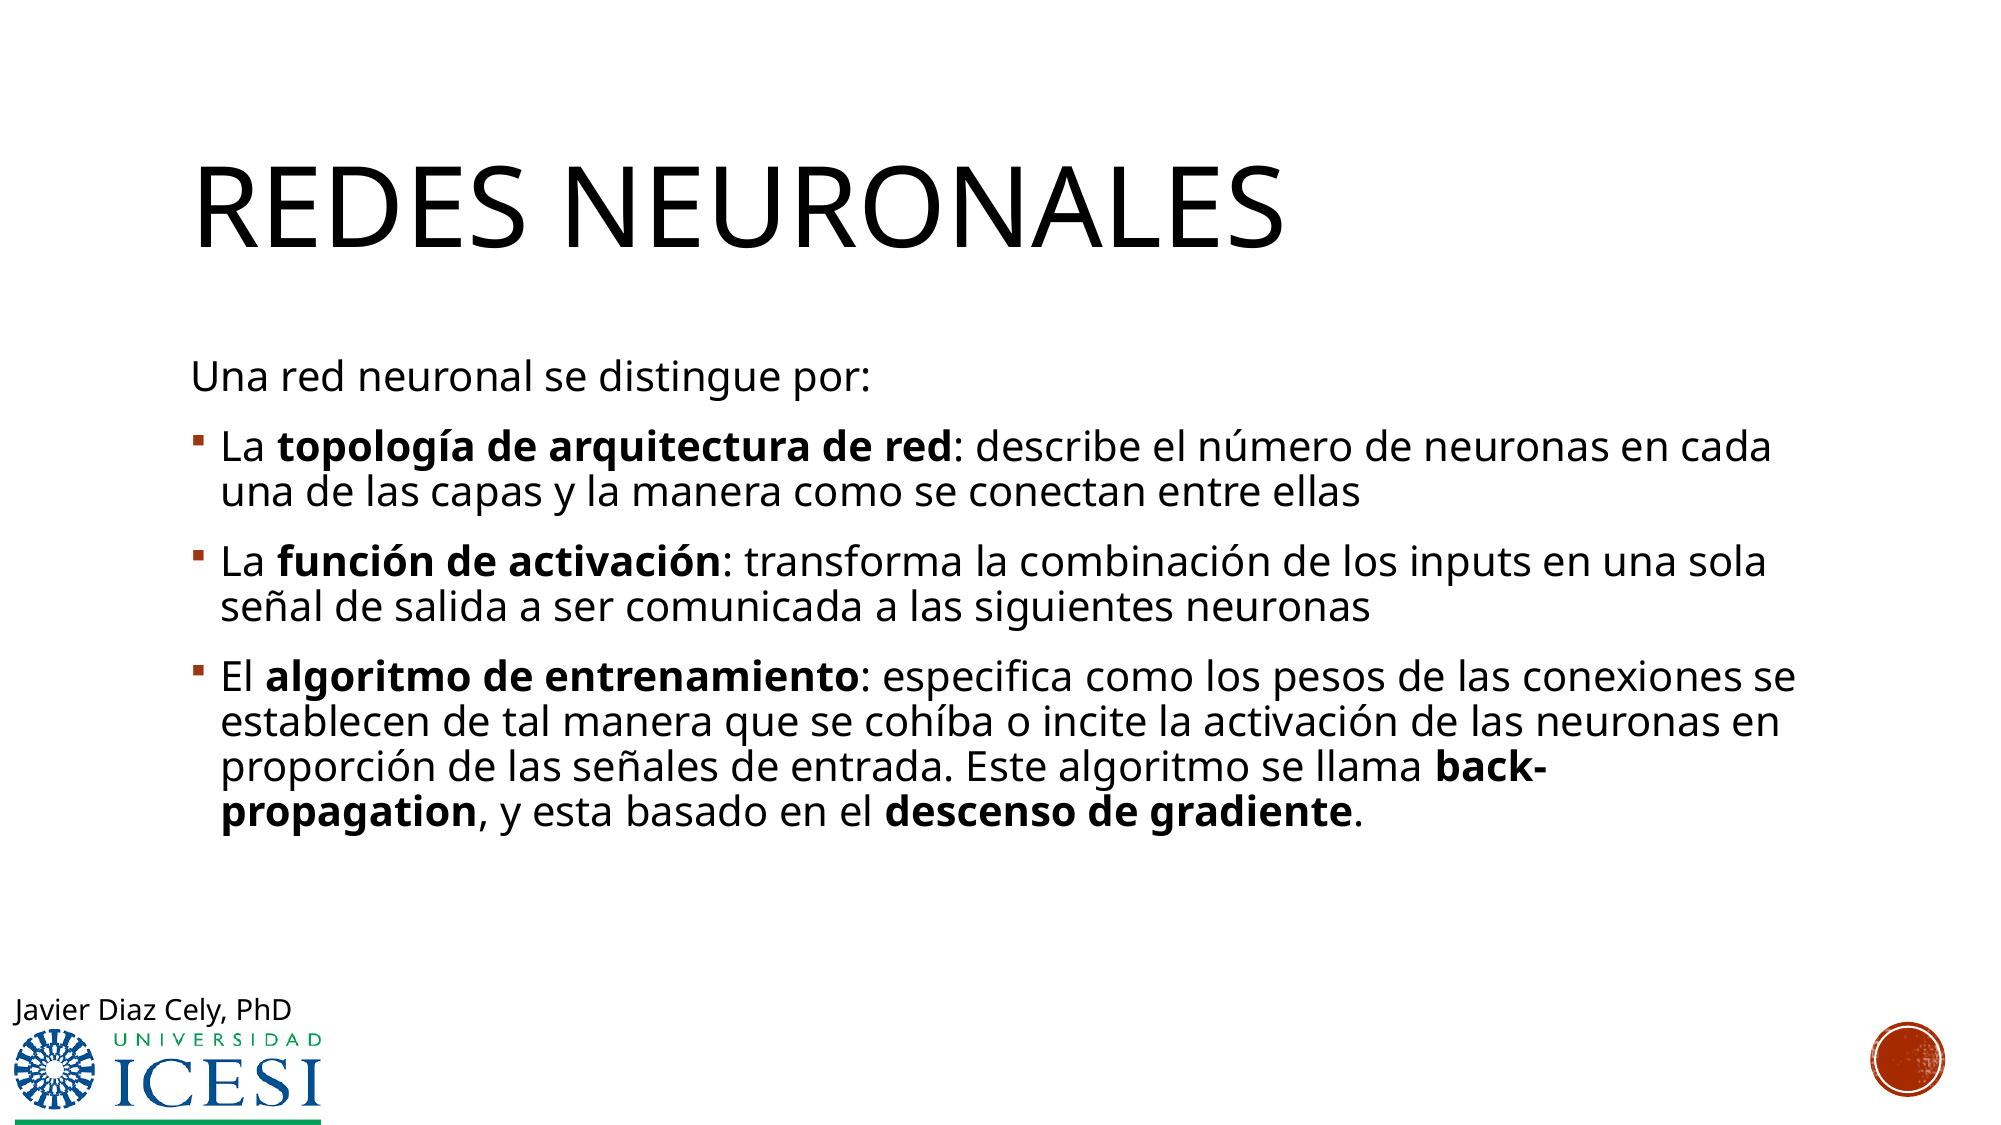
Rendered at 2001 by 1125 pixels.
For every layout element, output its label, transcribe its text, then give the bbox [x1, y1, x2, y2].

list Una red neuronal se distingue por: La topología de arquitectura de red: describe el número de neuronas en cada una de las capas y la manera como se conectan entre ellas La función de activación: transforma la combinación de los inputs en una sola señal de salida a ser comunicada a las siguientes neuronas El algoritmo de entrenamiento: especifica como los pesos de las conexiones se establecen de tal manera que se cohíba o incite la activación de las neuronas en proporción de las señales de entrada. Este algoritmo se llama back-propagation, y esta basado en el descenso de gradiente. [175, 348, 1826, 1013]
text_box Javier Diaz Cely, PhD [0, 987, 309, 1037]
picture [14, 1029, 321, 1125]
title Redes neuronales [175, 79, 1826, 344]
